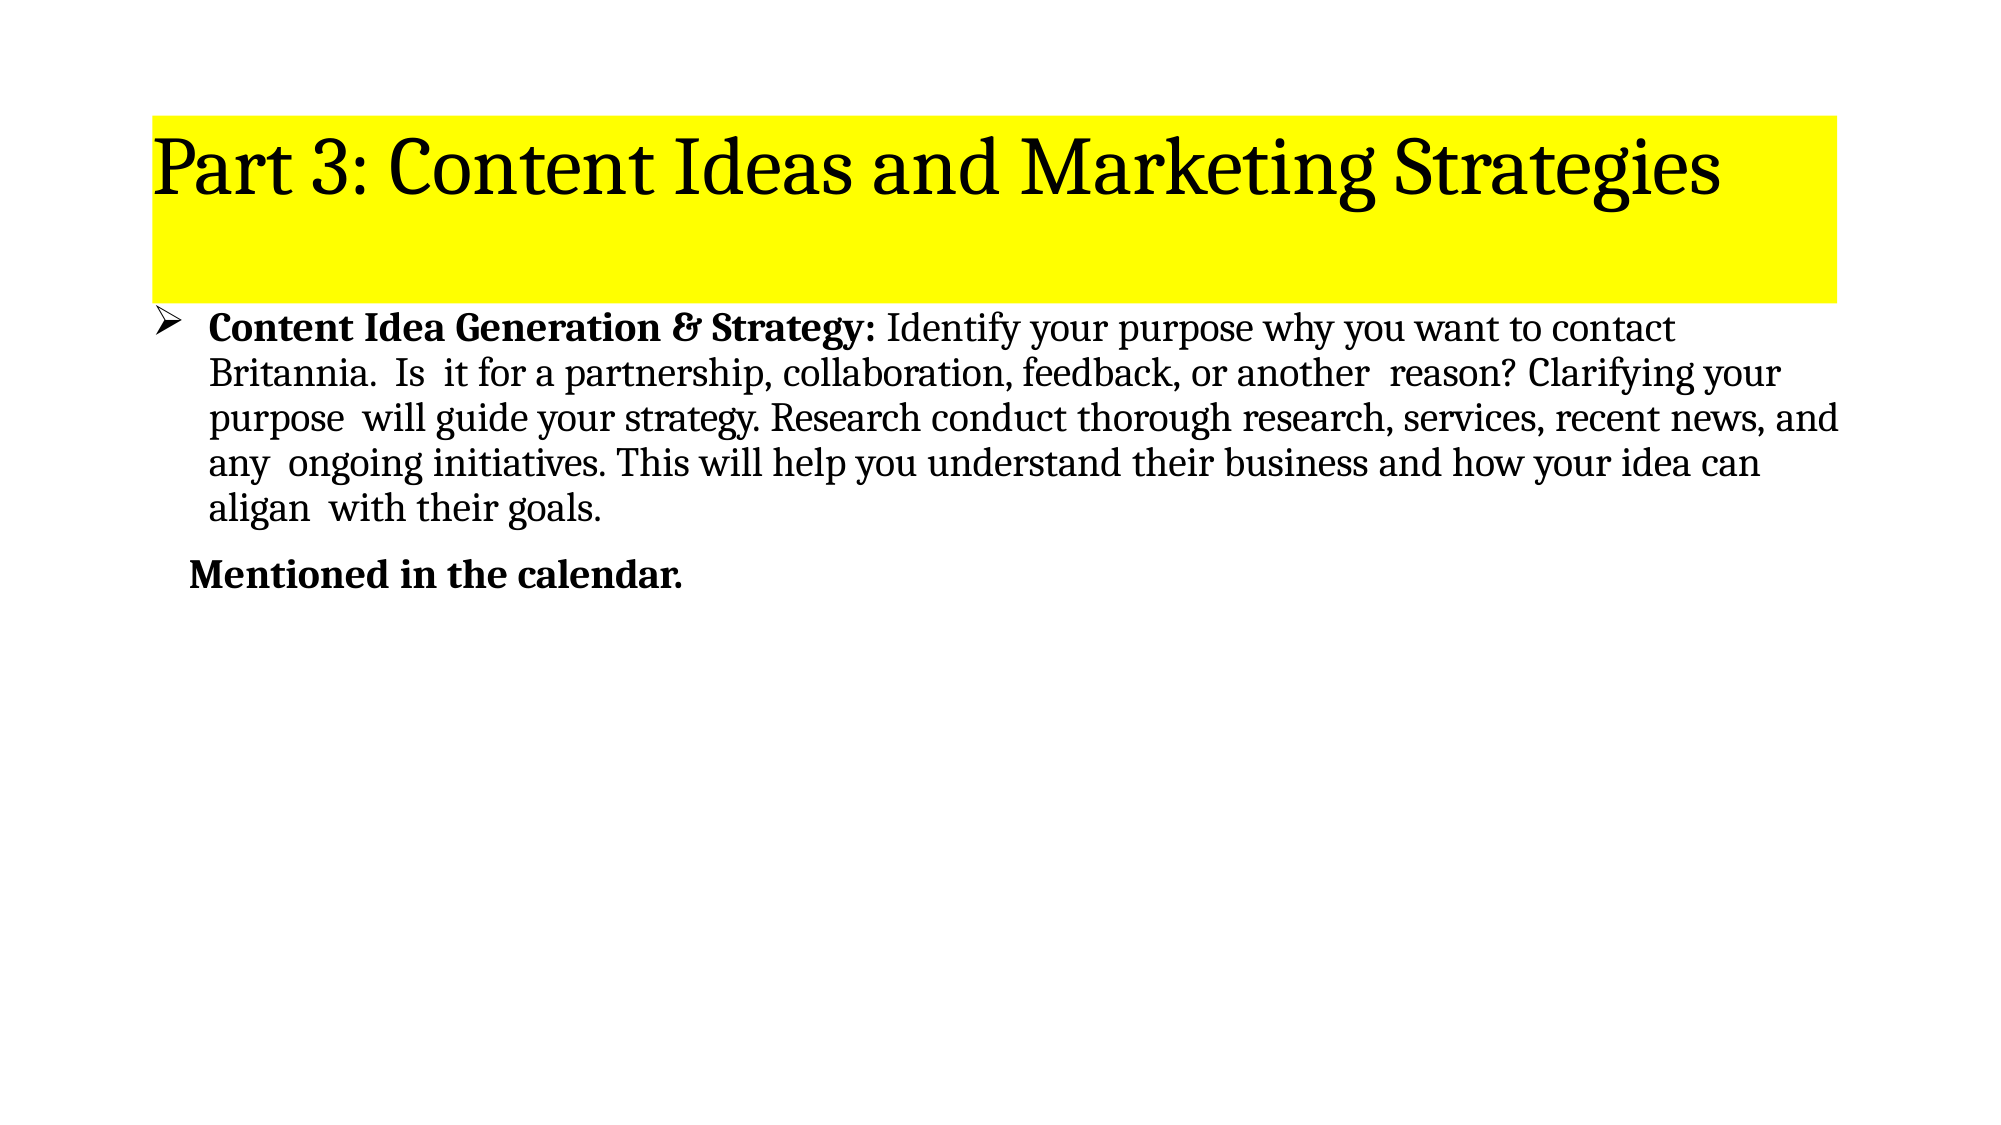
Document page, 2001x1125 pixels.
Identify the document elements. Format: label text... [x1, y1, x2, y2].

list Content Idea Generation & Strategy: Identify your purpose why you want to contact Britannia. Is it for a partnership, collaboration, feedback, or another reason? Clarifying your purpose will guide your strategy. Research conduct thorough research, services, recent news, and any ongoing initiatives. This will help you understand their business and how your idea can aligan with their goals. Mentioned in the calendar. [149, 299, 1851, 944]
title Part 3: Content Ideas and Marketing Strategies [152, 115, 1838, 299]
